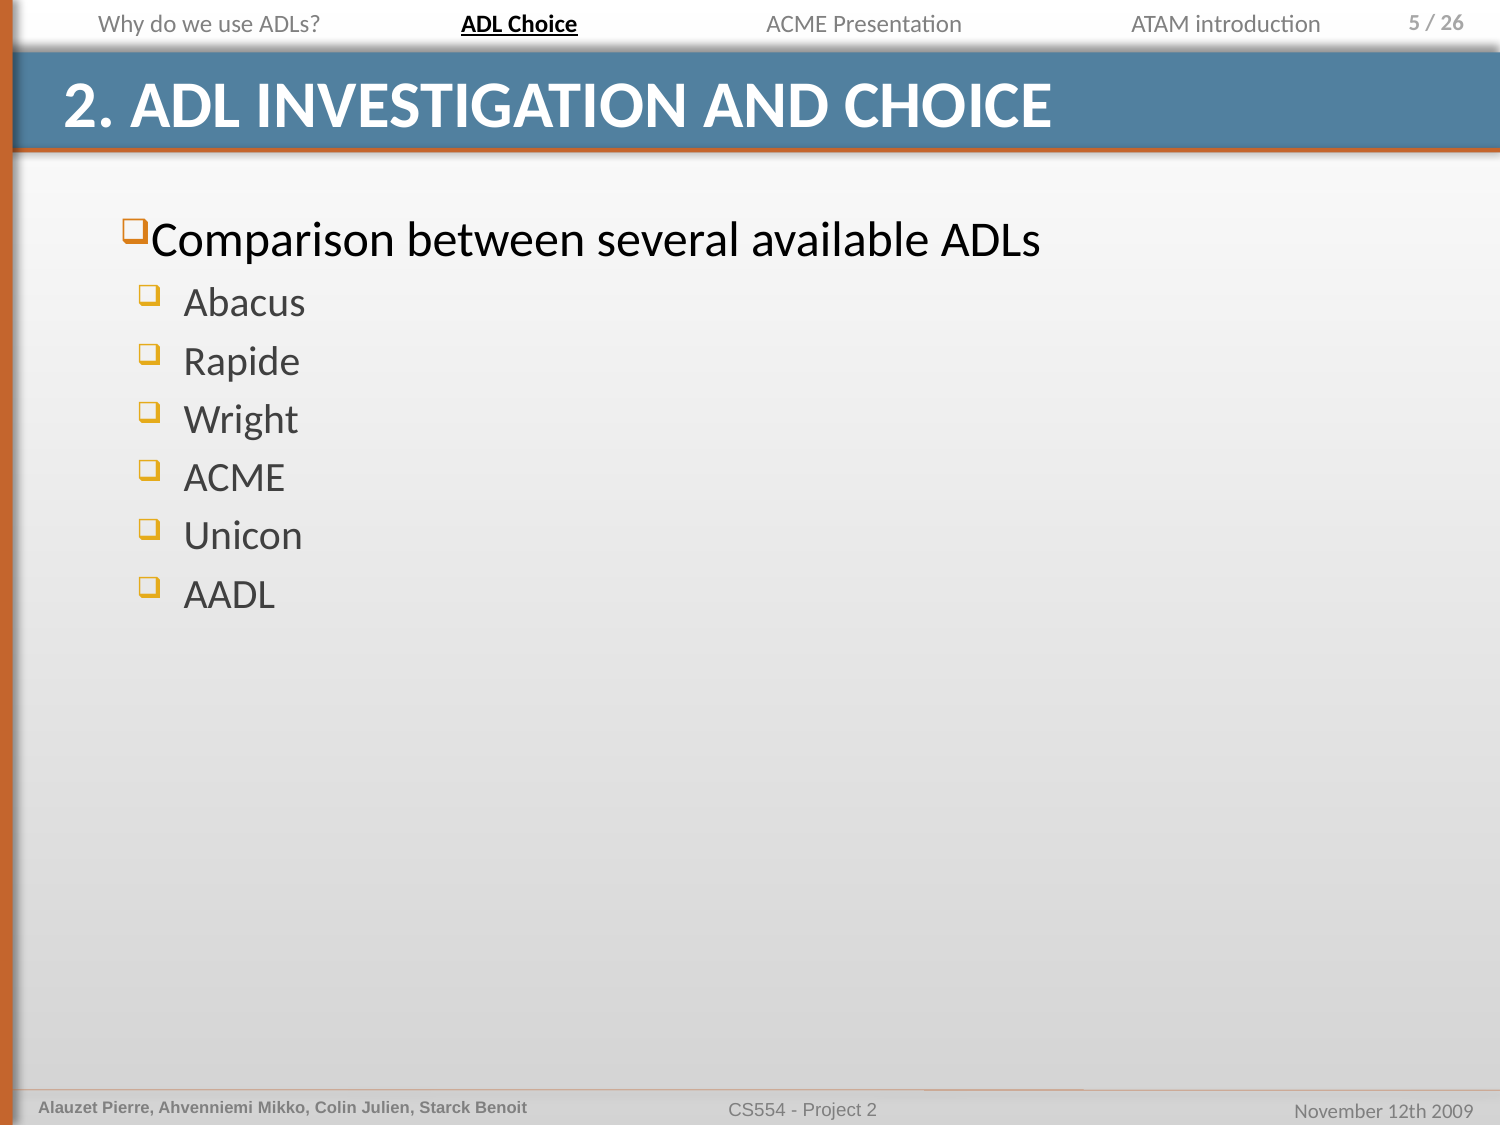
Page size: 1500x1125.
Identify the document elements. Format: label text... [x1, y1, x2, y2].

title 2. ADL investigation and choice [49, 53, 1442, 141]
text_box ADL Choice [446, 0, 593, 45]
text_box ATAM introduction [1116, 0, 1337, 45]
list Comparison between several available ADLs Abacus Rapide Wright ACME Unicon AADL [46, 199, 1465, 1079]
text_box Why do we use ADLs? [83, 0, 337, 45]
text_box ACME Presentation [751, 0, 978, 45]
